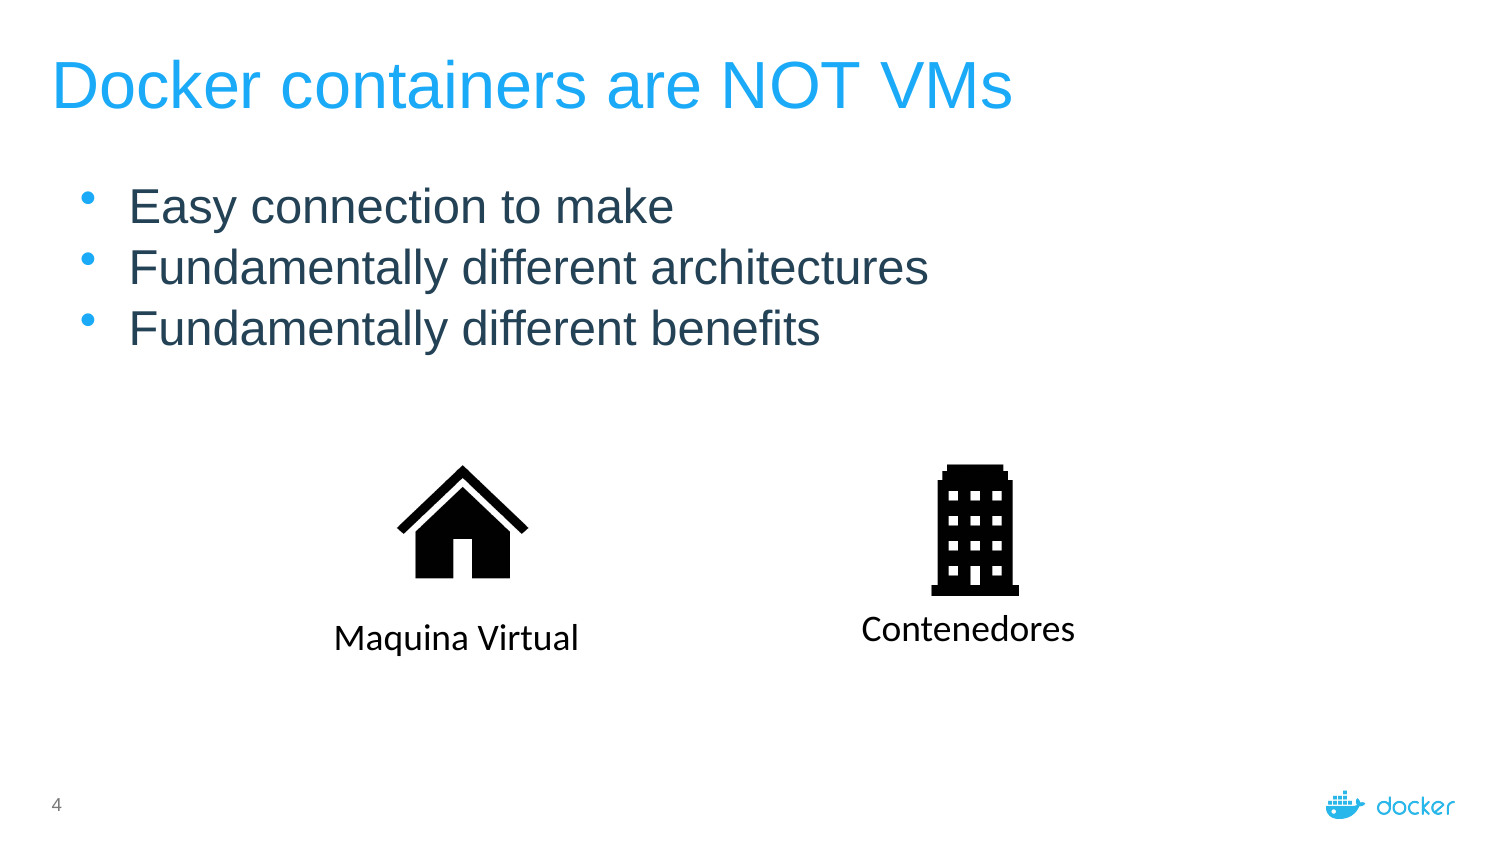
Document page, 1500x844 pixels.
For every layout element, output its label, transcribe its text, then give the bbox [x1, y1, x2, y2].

picture [1325, 788, 1456, 820]
text_box 4 [47, 792, 67, 816]
picture [387, 446, 538, 598]
text_box Maquina Virtual [318, 605, 607, 665]
text_box Easy connection to make Fundamentally different architectures Fundamentally different benefits [77, 172, 936, 356]
picture [899, 454, 1051, 606]
title Docker containers are NOT VMs [49, 39, 1017, 183]
text_box Contenedores [846, 596, 1104, 657]
